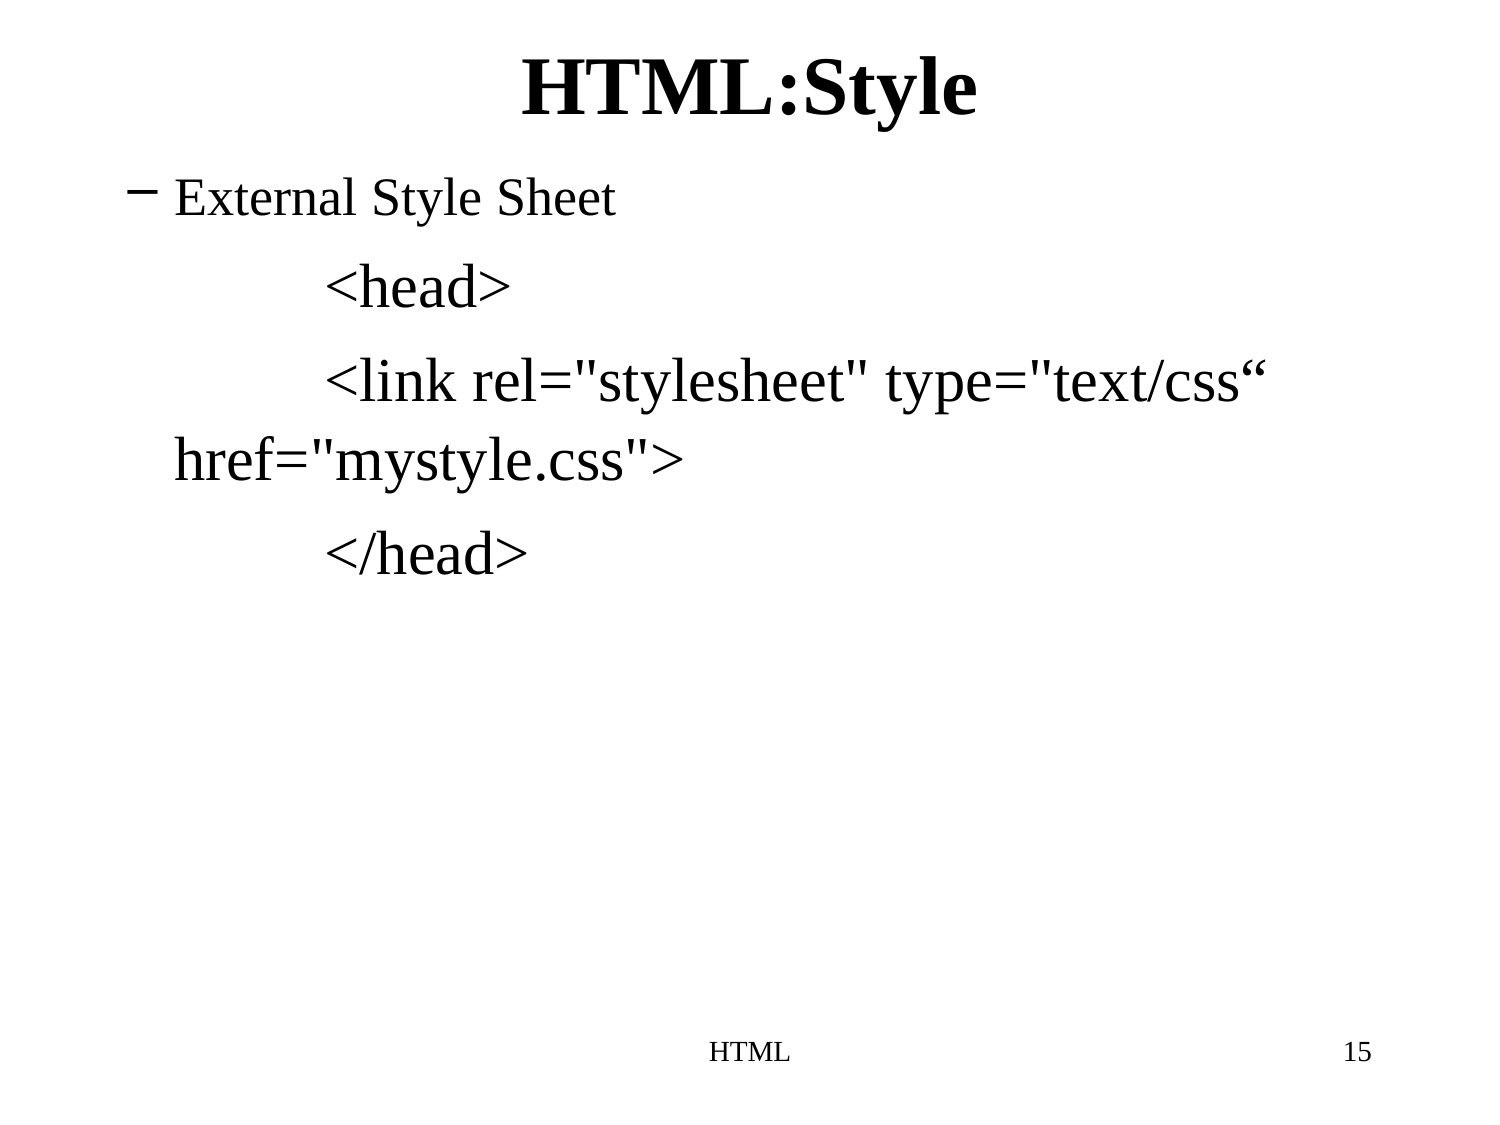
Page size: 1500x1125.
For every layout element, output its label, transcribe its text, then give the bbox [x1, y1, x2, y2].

footer HTML [512, 1024, 988, 1101]
list External Style Sheet <head> <link rel="stylesheet" type="text/css“ href="mystyle.css"> </head> [37, 149, 1463, 1013]
title HTML:Style [112, 0, 1388, 149]
slide_number 15 [1074, 1024, 1388, 1101]
